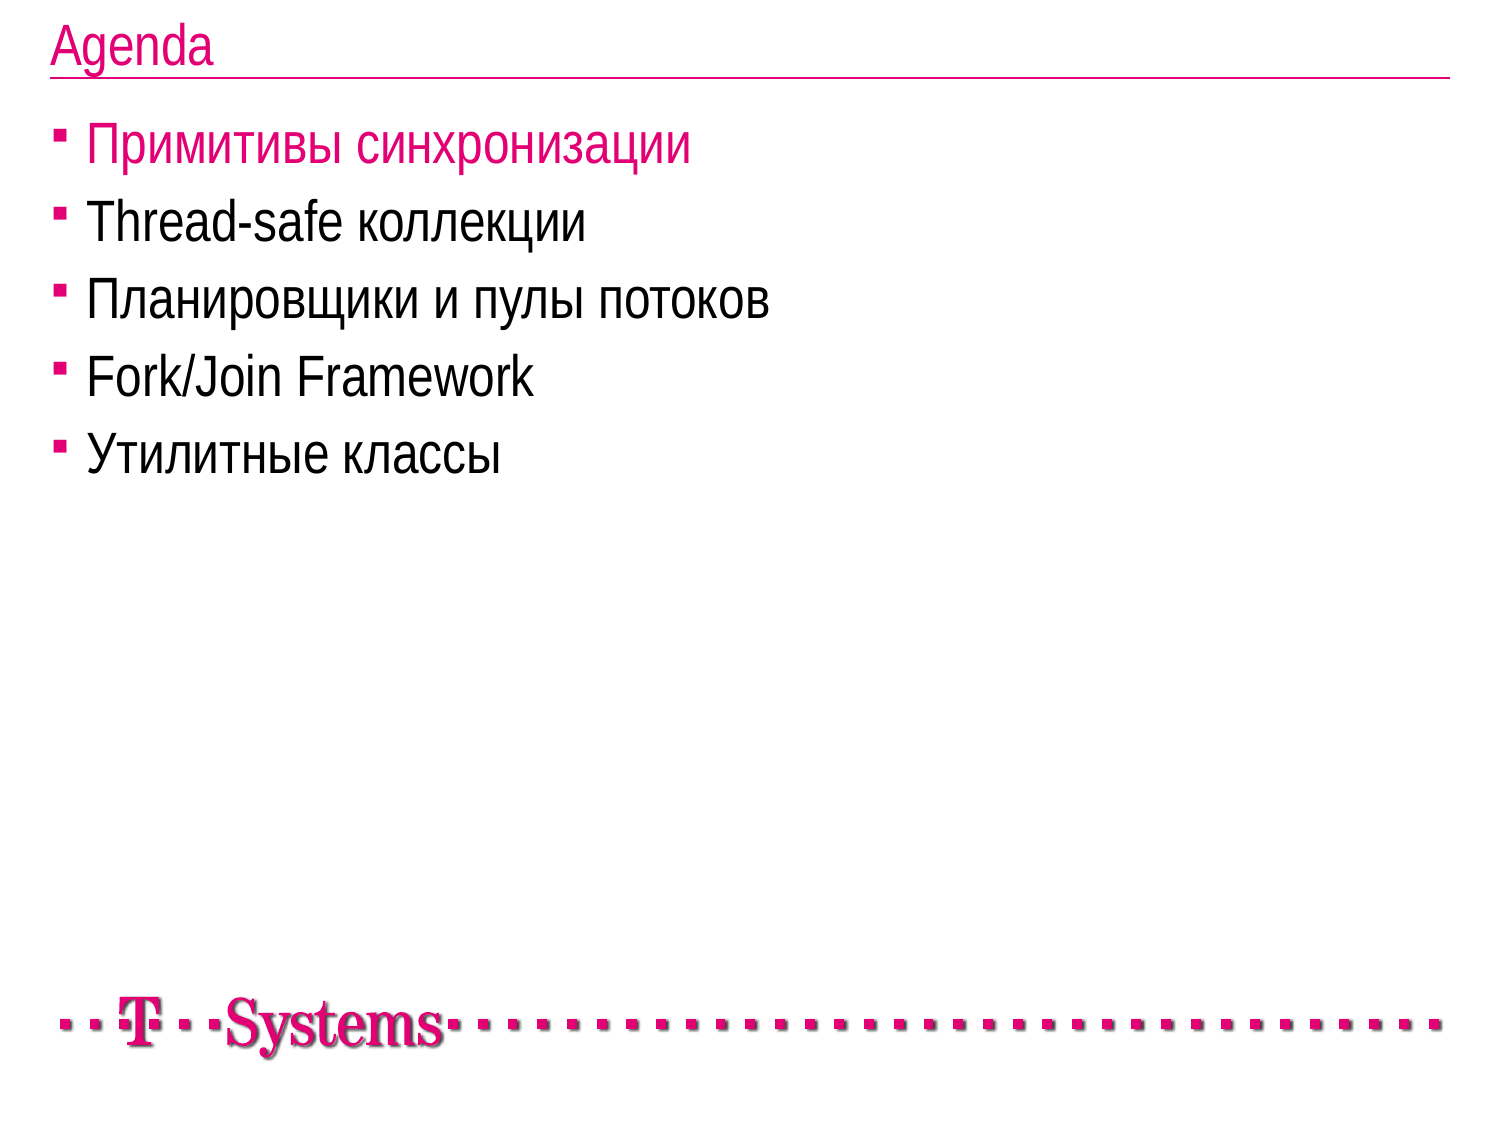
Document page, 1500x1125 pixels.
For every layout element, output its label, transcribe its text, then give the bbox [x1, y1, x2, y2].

list Примитивы синхронизации Thread-safe коллекции Планировщики и пулы потоков Fork/Join Framework Утилитные классы [49, 113, 1450, 988]
title Agenda [50, 14, 1450, 91]
